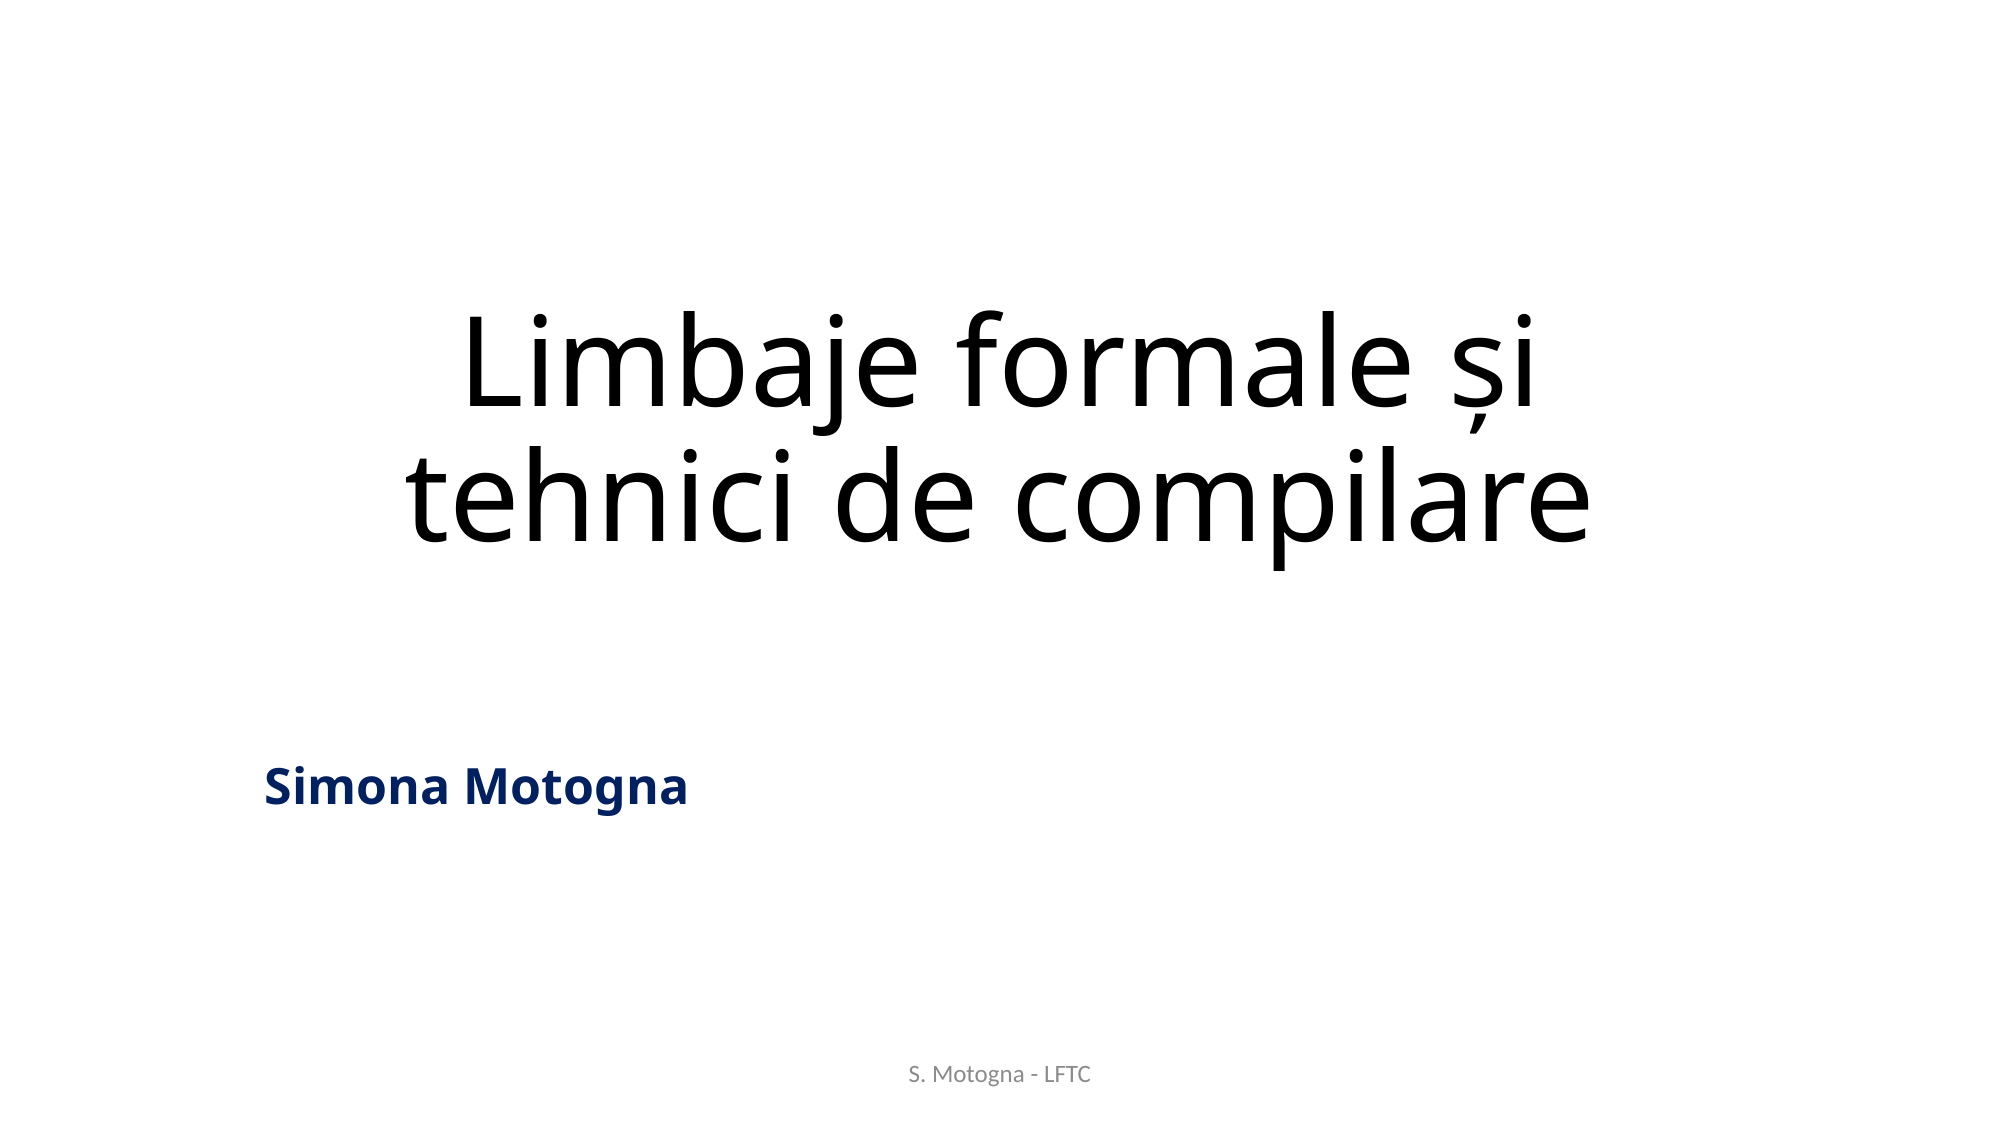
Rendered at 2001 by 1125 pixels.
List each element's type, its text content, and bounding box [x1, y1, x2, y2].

subtitle Simona Motogna [249, 673, 1750, 946]
title Limbaje formale și tehnici de compilare [249, 184, 1750, 576]
footer S. Motogna - LFTC [662, 1042, 1338, 1103]
